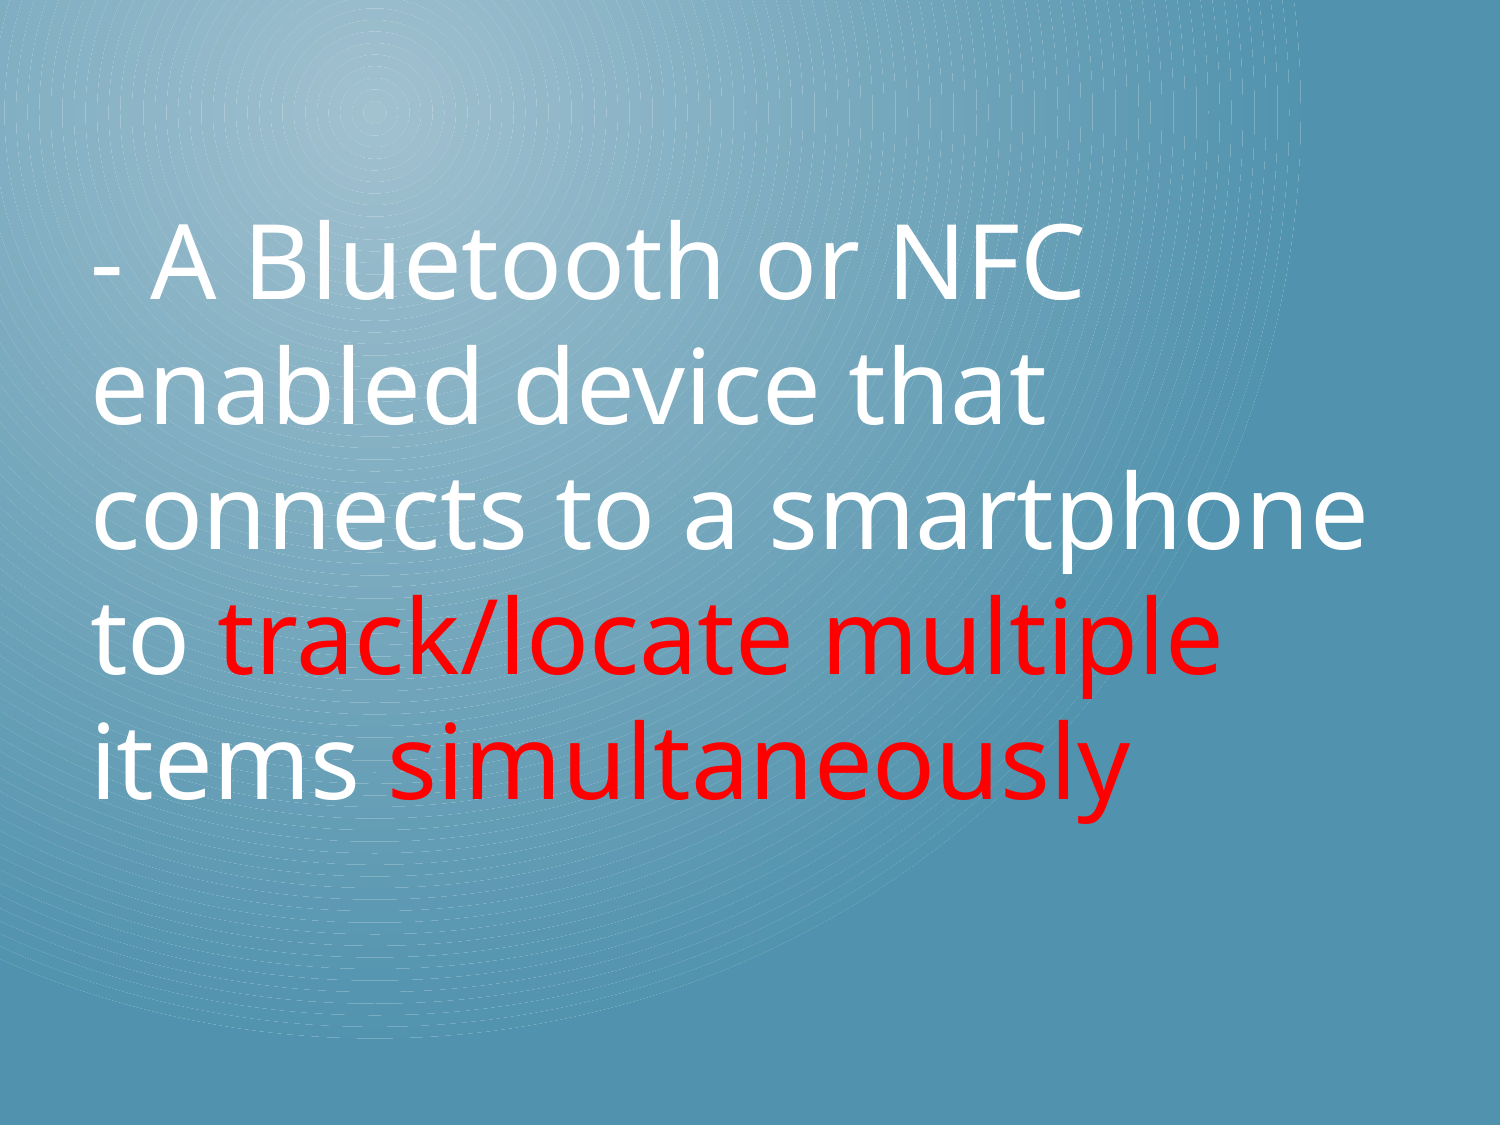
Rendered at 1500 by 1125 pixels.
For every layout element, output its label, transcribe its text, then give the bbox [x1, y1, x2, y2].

list - A Bluetooth or NFC enabled device that connects to a smartphone to track/locate multiple items simultaneously [75, 187, 1425, 930]
